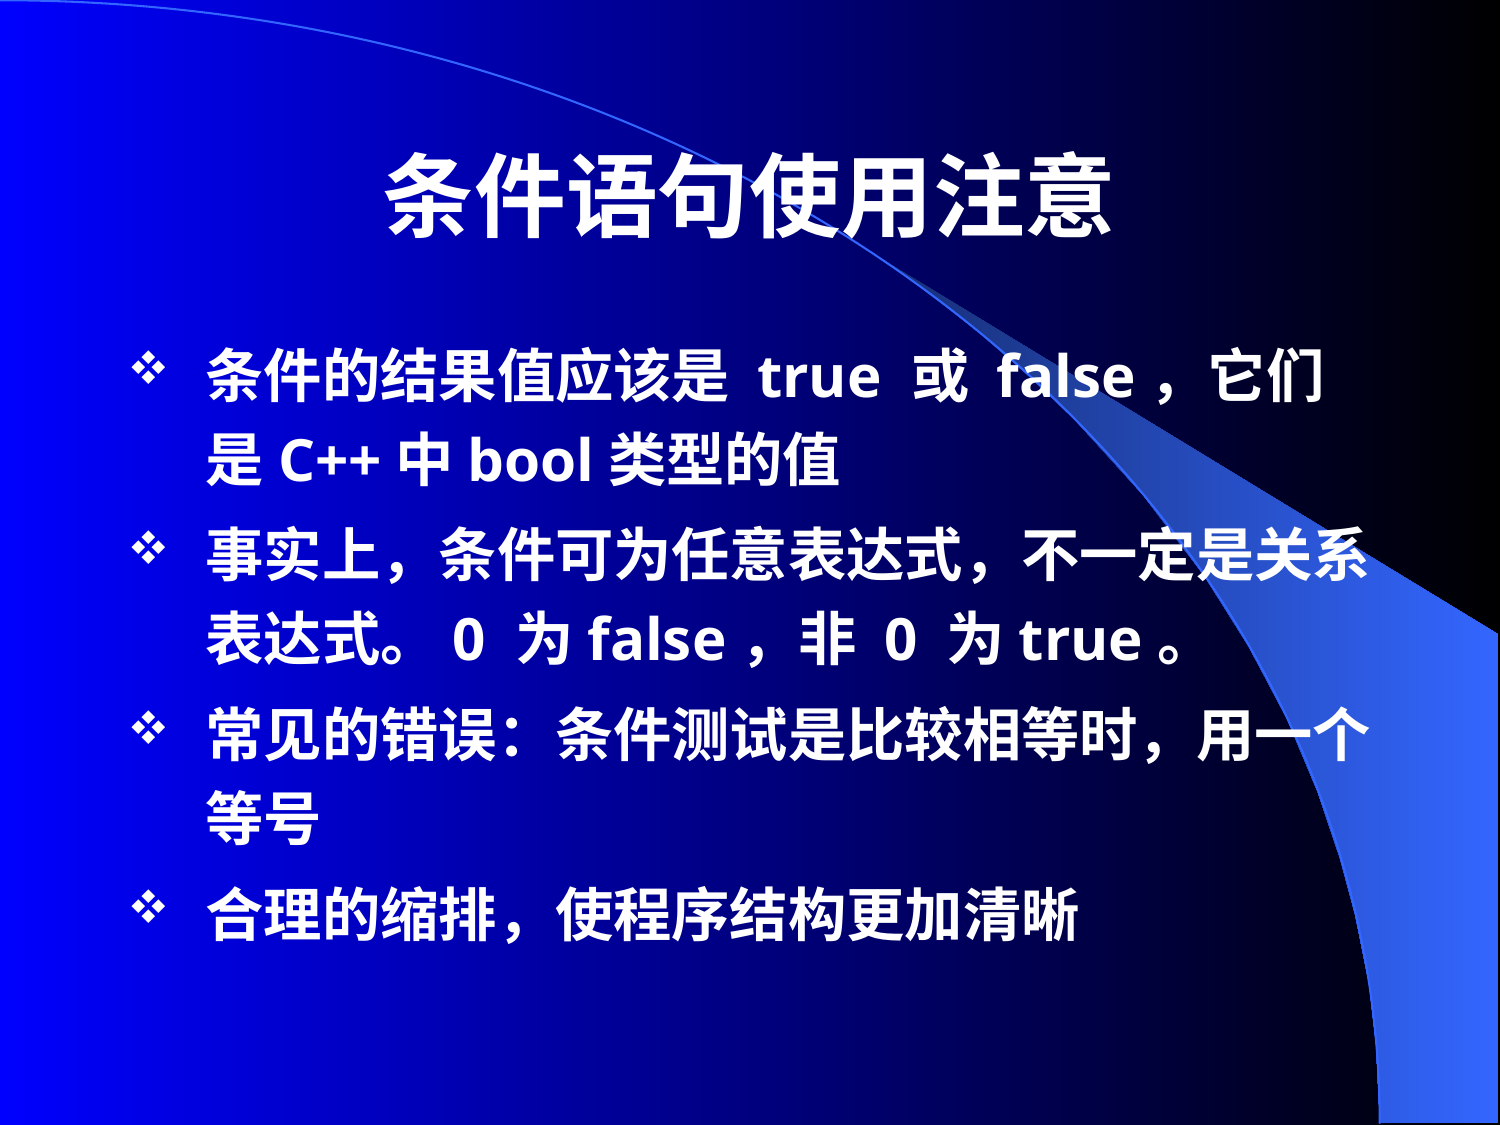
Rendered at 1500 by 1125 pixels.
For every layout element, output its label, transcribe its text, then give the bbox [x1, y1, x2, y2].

title 条件语句使用注意 [112, 99, 1388, 288]
list 条件的结果值应该是 true 或 false，它们是C++中bool类型的值 事实上，条件可为任意表达式，不一定是关系表达式。0 为false，非 0 为true。 常见的错误：条件测试是比较相等时，用一个等号 合理的缩排，使程序结构更加清晰 [112, 316, 1388, 1063]
